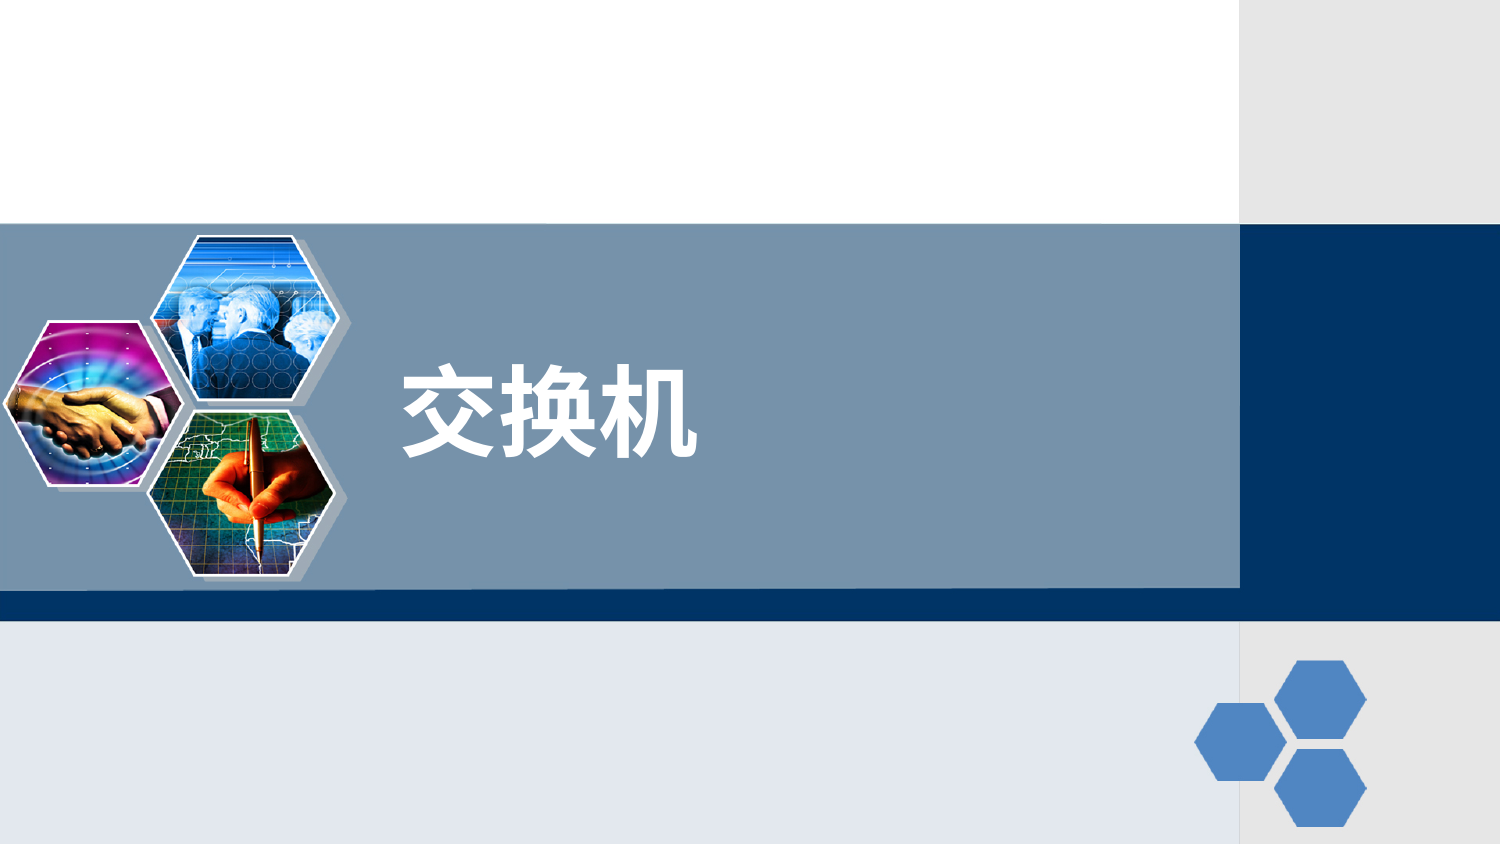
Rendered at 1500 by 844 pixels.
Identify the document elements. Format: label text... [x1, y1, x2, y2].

picture [0, 0, 1500, 844]
title 交换机 [383, 256, 1500, 563]
